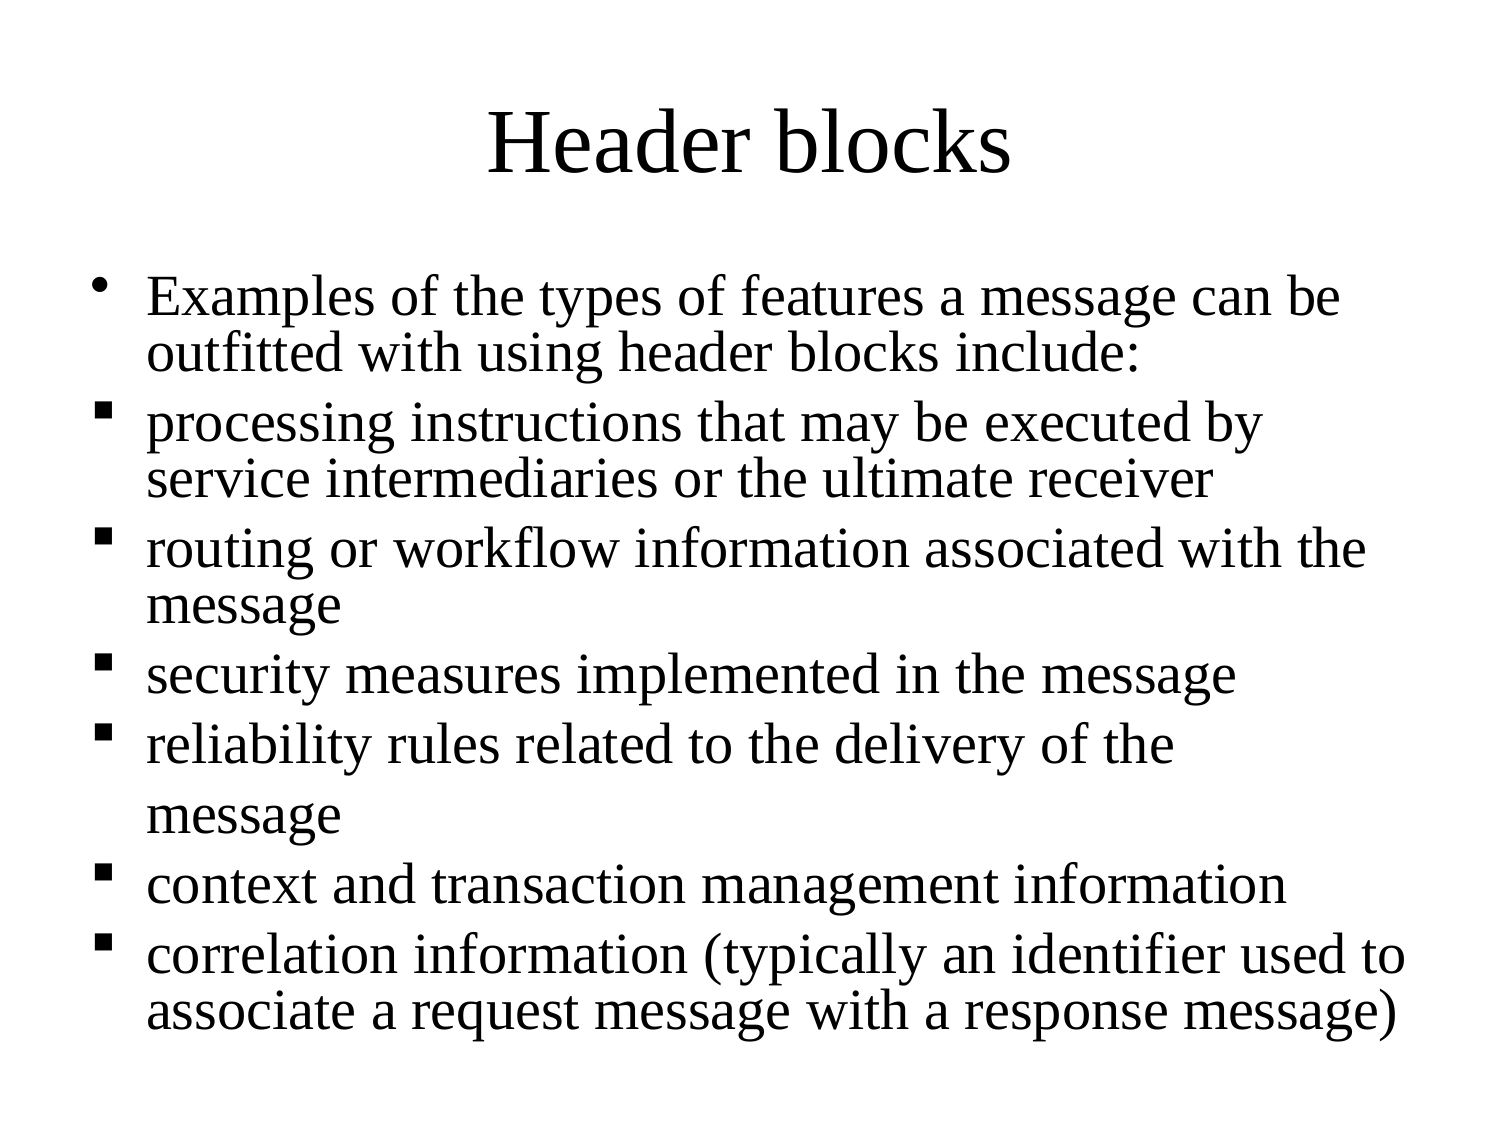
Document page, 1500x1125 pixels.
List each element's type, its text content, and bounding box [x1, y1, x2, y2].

title Header blocks [34, 3, 1475, 269]
text_box Examples of the types of features a message can be outfitted with using header blocks include: processing instructions that may be executed by service intermediaries or the ultimate receiver routing or workflow information associated with the message security measures implemented in the message reliability rules related to the delivery of the message context and transaction management information correlation information (typically an identifier used to associate a request message with a response message) [87, 254, 1408, 1042]
